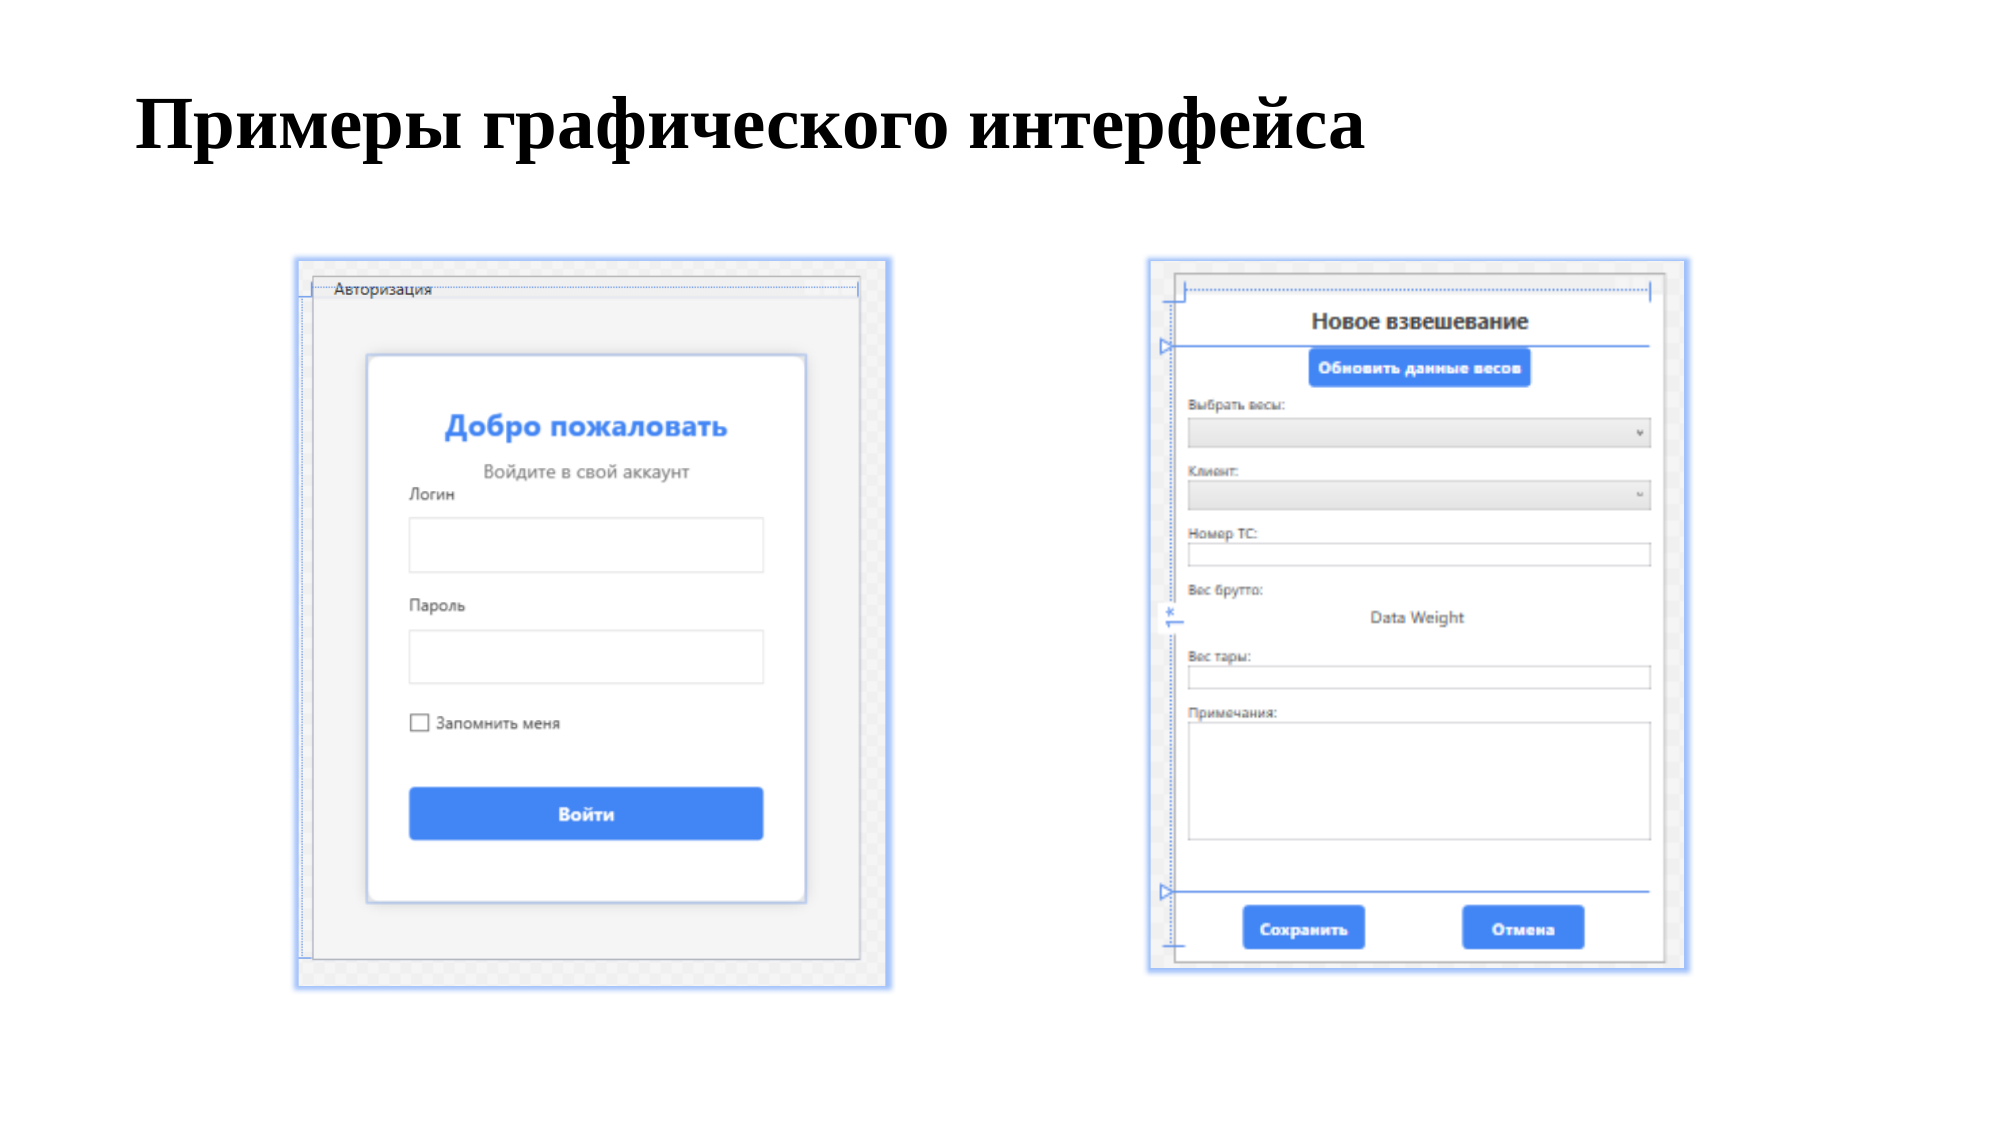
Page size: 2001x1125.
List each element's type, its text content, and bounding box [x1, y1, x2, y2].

text_box Примеры графического интерфейса [120, 66, 1741, 171]
picture [298, 261, 886, 986]
picture [1150, 261, 1684, 968]
